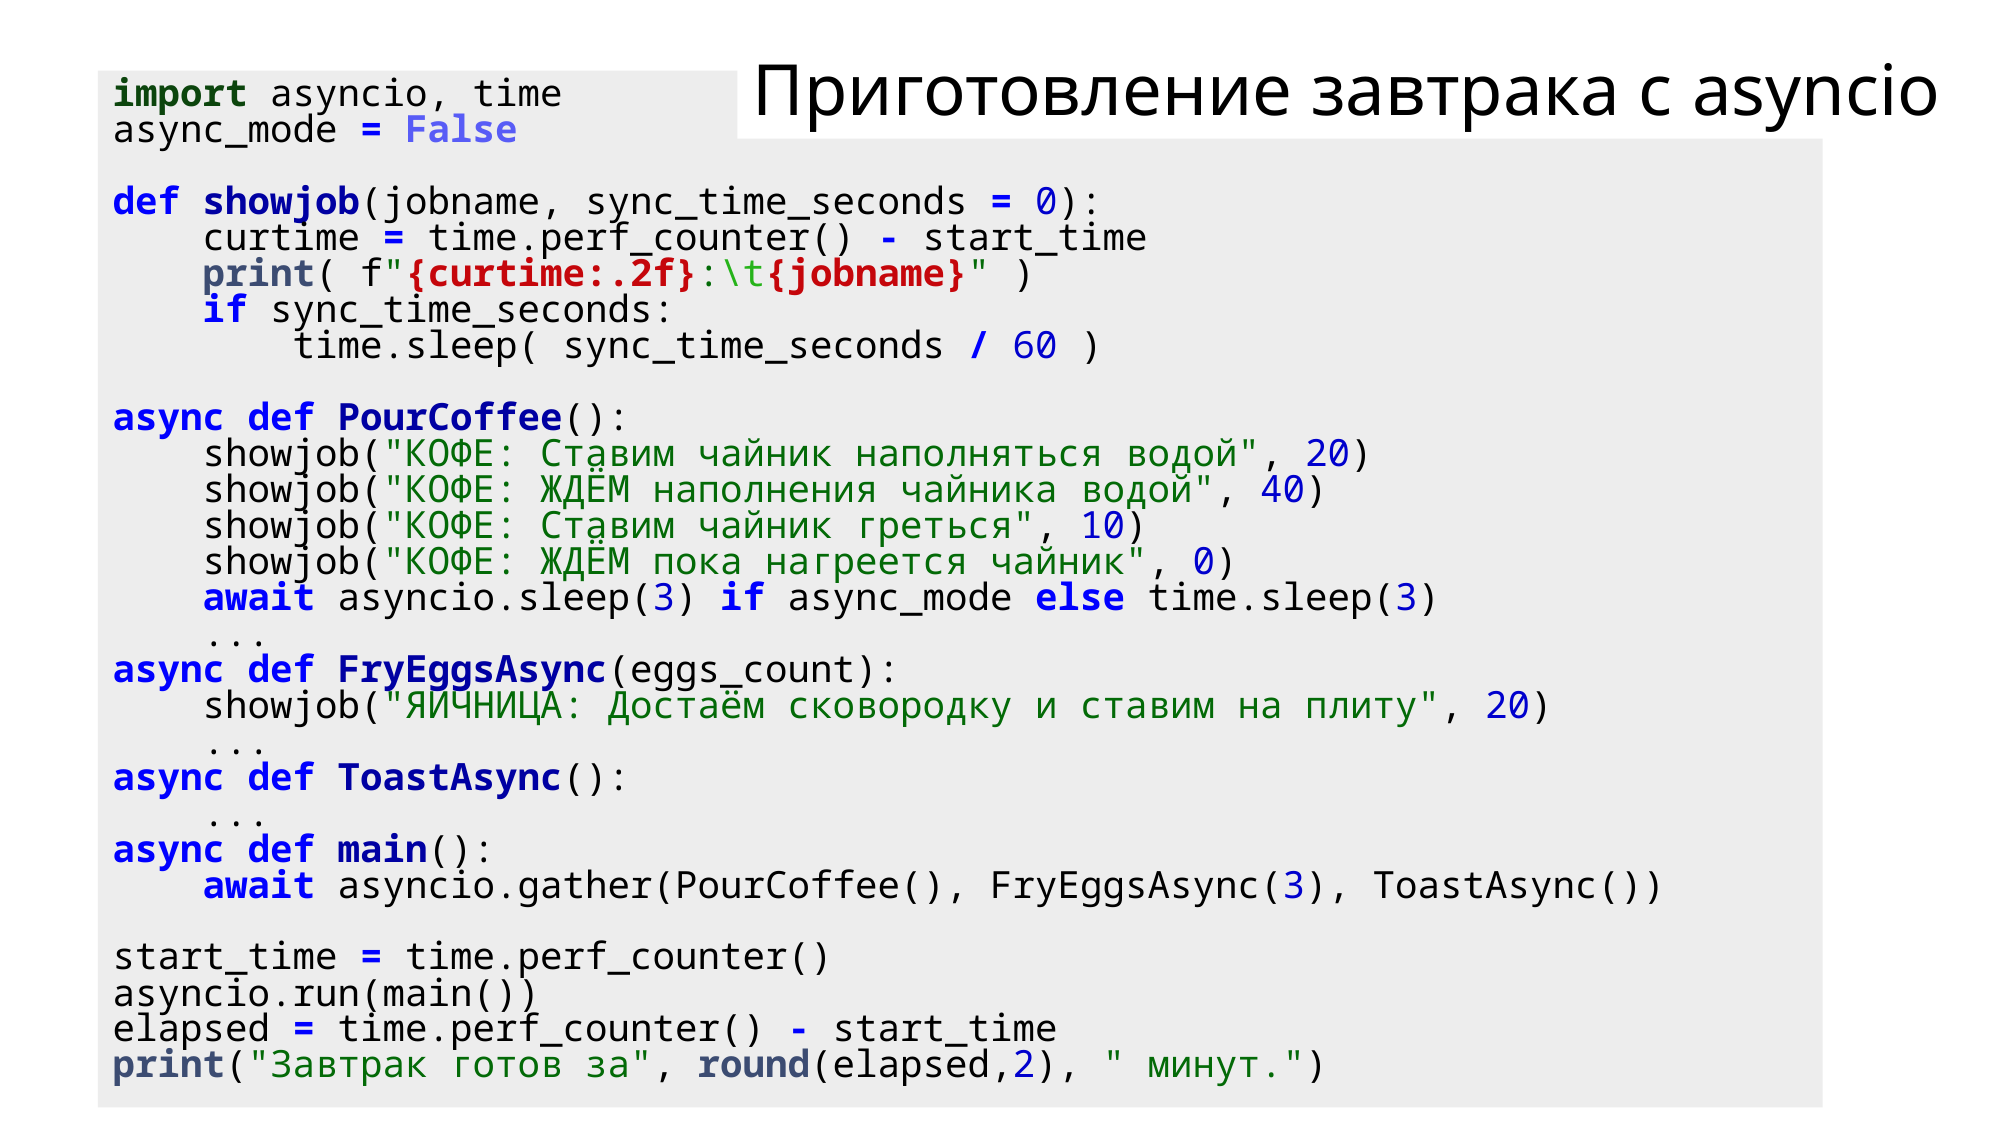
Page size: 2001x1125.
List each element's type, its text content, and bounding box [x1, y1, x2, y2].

list import asyncio, time async_mode = False def showjob(jobname, sync_time_seconds = 0): curtime = time.perf_counter() - start_time print( f"{curtime:.2f}:\t{jobname}" ) if sync_time_seconds: time.sleep( sync_time_seconds / 60 ) async def PourCoffee(): showjob("КОФЕ: Ставим чайник наполняться водой", 20) showjob("КОФЕ: ЖДЁМ наполнения чайника водой", 40) showjob("КОФЕ: Ставим чайник греться", 10) showjob("КОФЕ: ЖДЁМ пока нагреется чайник", 0) await asyncio.sleep(3) if async_mode else time.sleep(3) ... async def FryEggsAsync(eggs_count): showjob("ЯИЧНИЦА: Достаём сковородку и ставим на плиту", 20) ... async def ToastAsync(): ... async def main(): await asyncio.gather(PourCoffee(), FryEggsAsync(3), ToastAsync()) start_time = time.perf_counter() asyncio.run(main()) elapsed = time.perf_counter() - start_time print("Завтрак готов за", round(elapsed,2), " минут.") [97, 70, 1823, 1108]
title Приготовление завтрака с asyncio [737, 46, 1969, 139]
